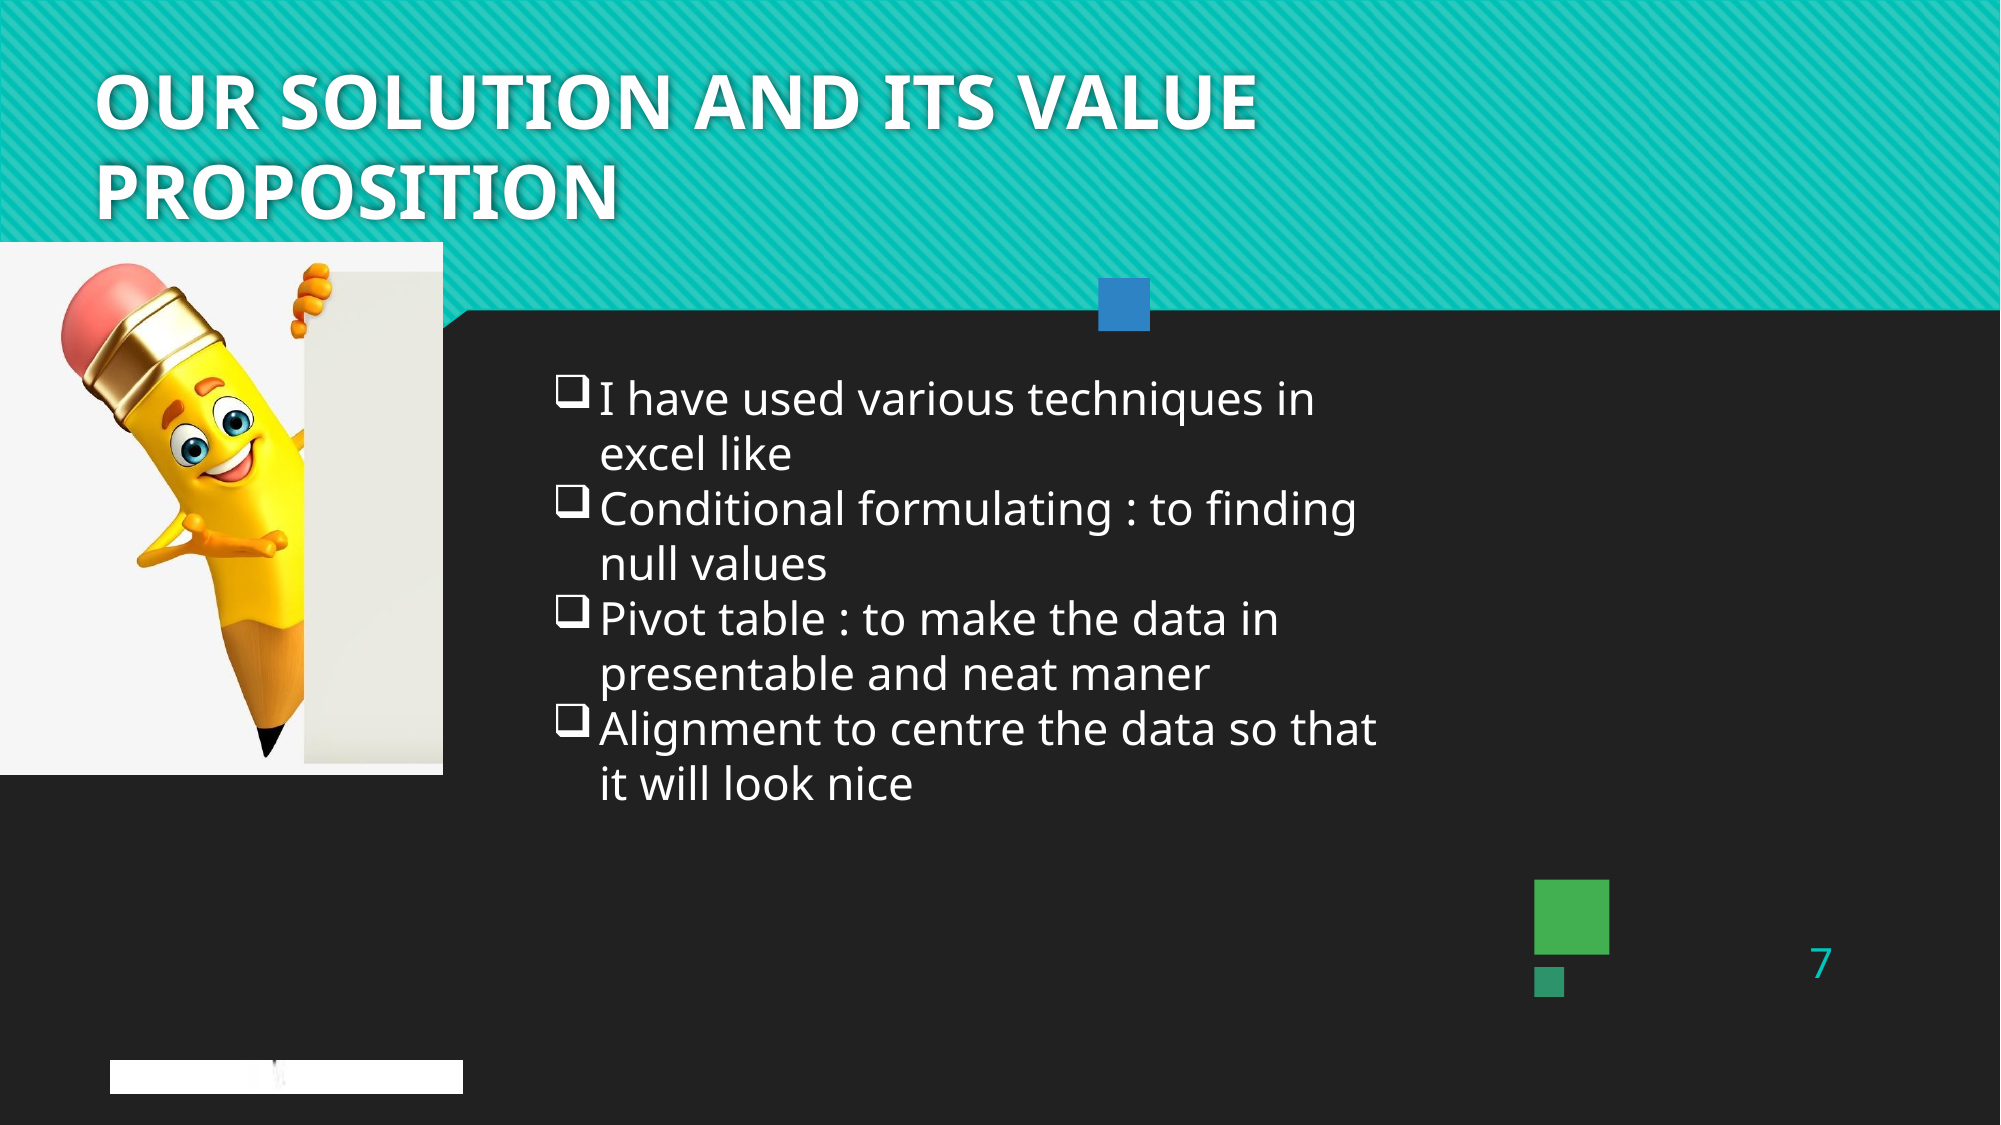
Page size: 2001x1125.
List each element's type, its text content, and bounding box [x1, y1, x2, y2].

picture [110, 1060, 463, 1094]
slide_number 7 [1666, 340, 1834, 994]
text_box [1534, 967, 1565, 997]
title OUR SOLUTION AND ITS VALUE PROPOSITION [91, 45, 1694, 236]
text_box [1098, 278, 1150, 332]
picture [0, 241, 443, 776]
text_box I have used various techniques in excel like Conditional formulating : to finding null values Pivot table : to make the data in presentable and neat maner Alignment to centre the data so that it will look nice [537, 362, 1425, 817]
text_box [1534, 879, 1610, 955]
